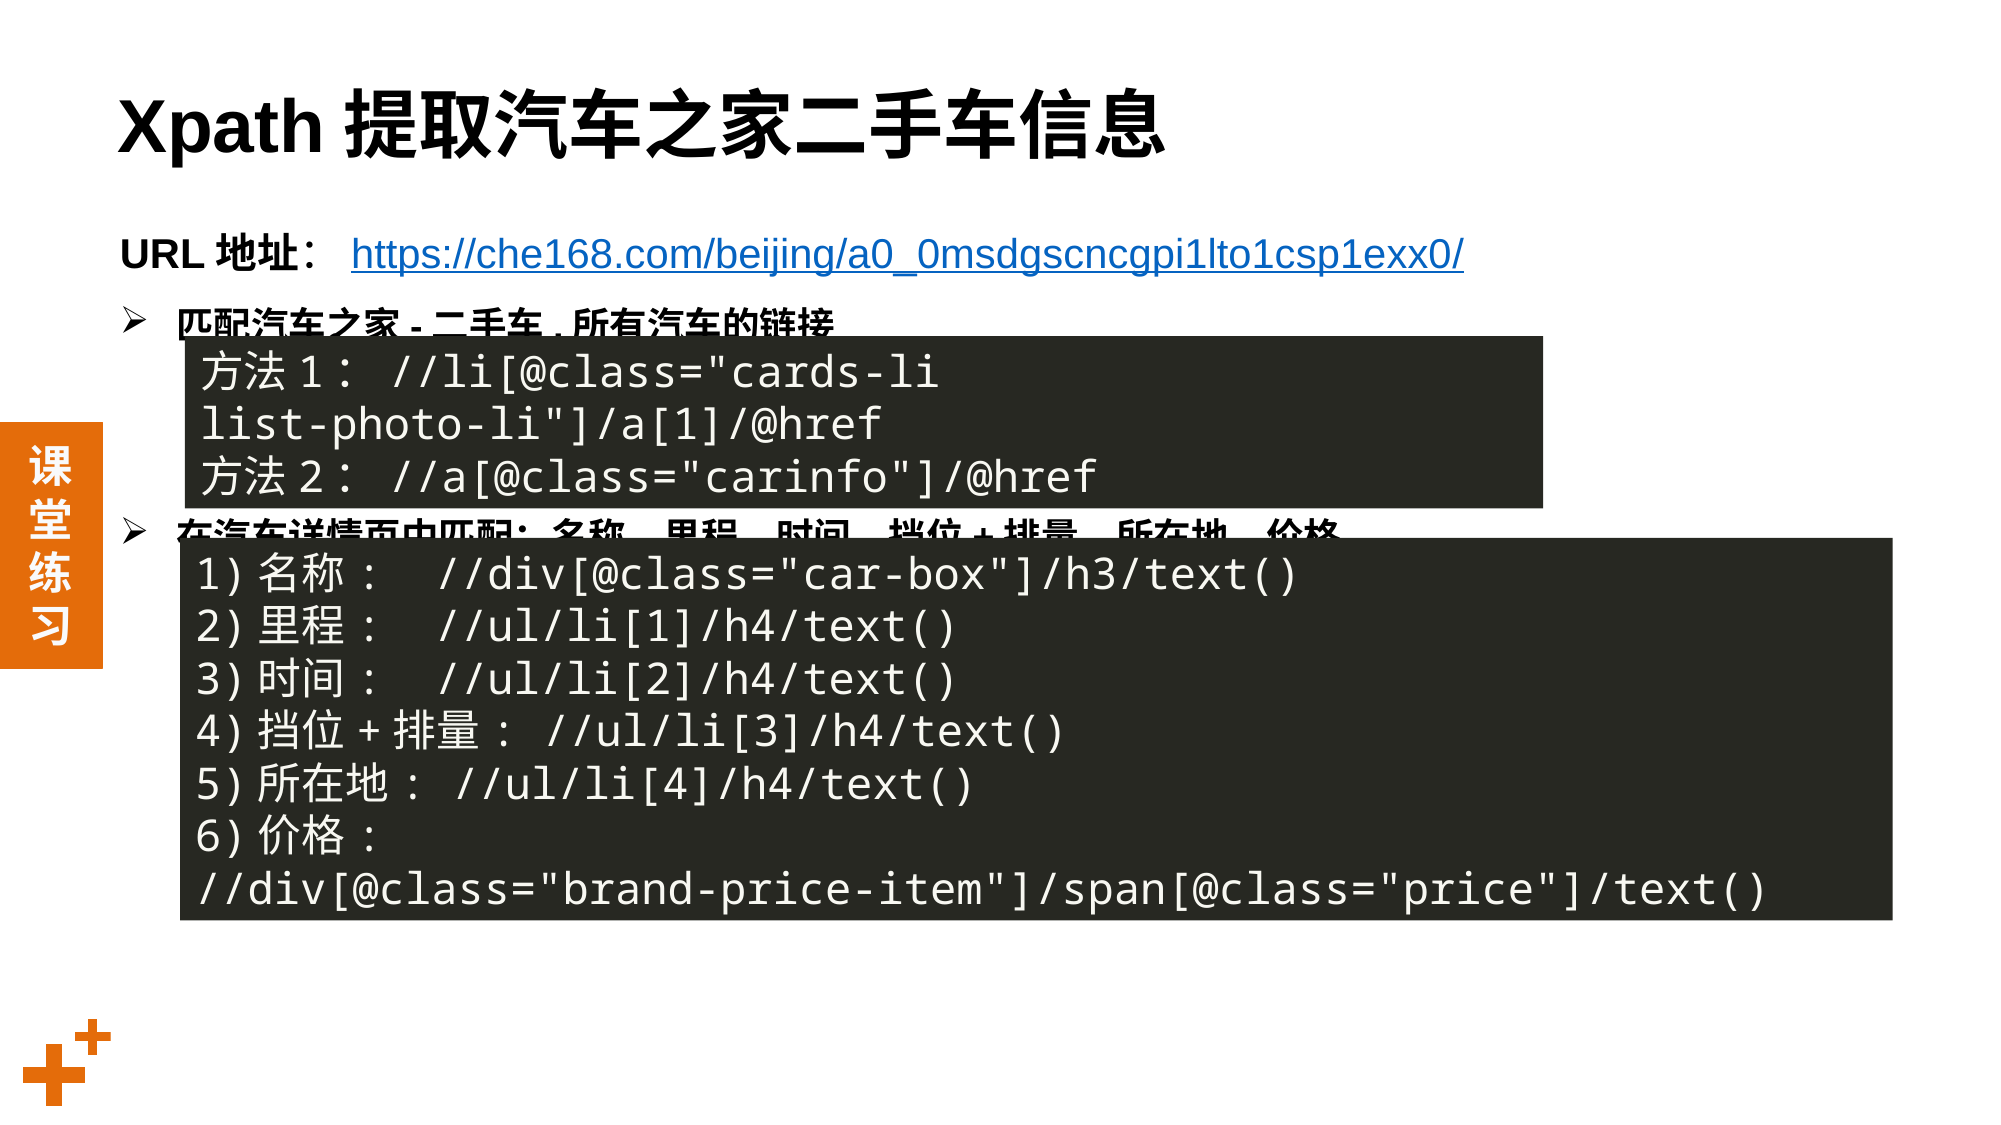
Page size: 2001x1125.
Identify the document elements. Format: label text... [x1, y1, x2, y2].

list URL地址：https://che168.com/beijing/a0_0msdgscncgpi1lto1csp1exx0/ 匹配汽车之家-二手车,所有汽车的链接 在汽车详情页中匹配：名称、里程、时间、挡位+排量、所在地、价格 [104, 214, 1886, 1007]
title Xpath提取汽车之家二手车信息 [102, 42, 1337, 215]
text_box 1)名称: //div[@class="car-box"]/h3/text() 2)里程: //ul/li[1]/h4/text() 3)时间: //ul/li[2]/h4/text() 4)挡位+排量: //ul/li[3]/h4/text() 5)所在地: //ul/li[4]/h4/text() 6)价格: //div[@class="brand-price-item"]/span[@class="price"]/text() [180, 537, 1893, 921]
text_box 方法1：//li[@class="cards-li list-photo-li"]/a[1]/@href 方法2：//a[@class="carinfo"]/@href [184, 336, 1544, 509]
